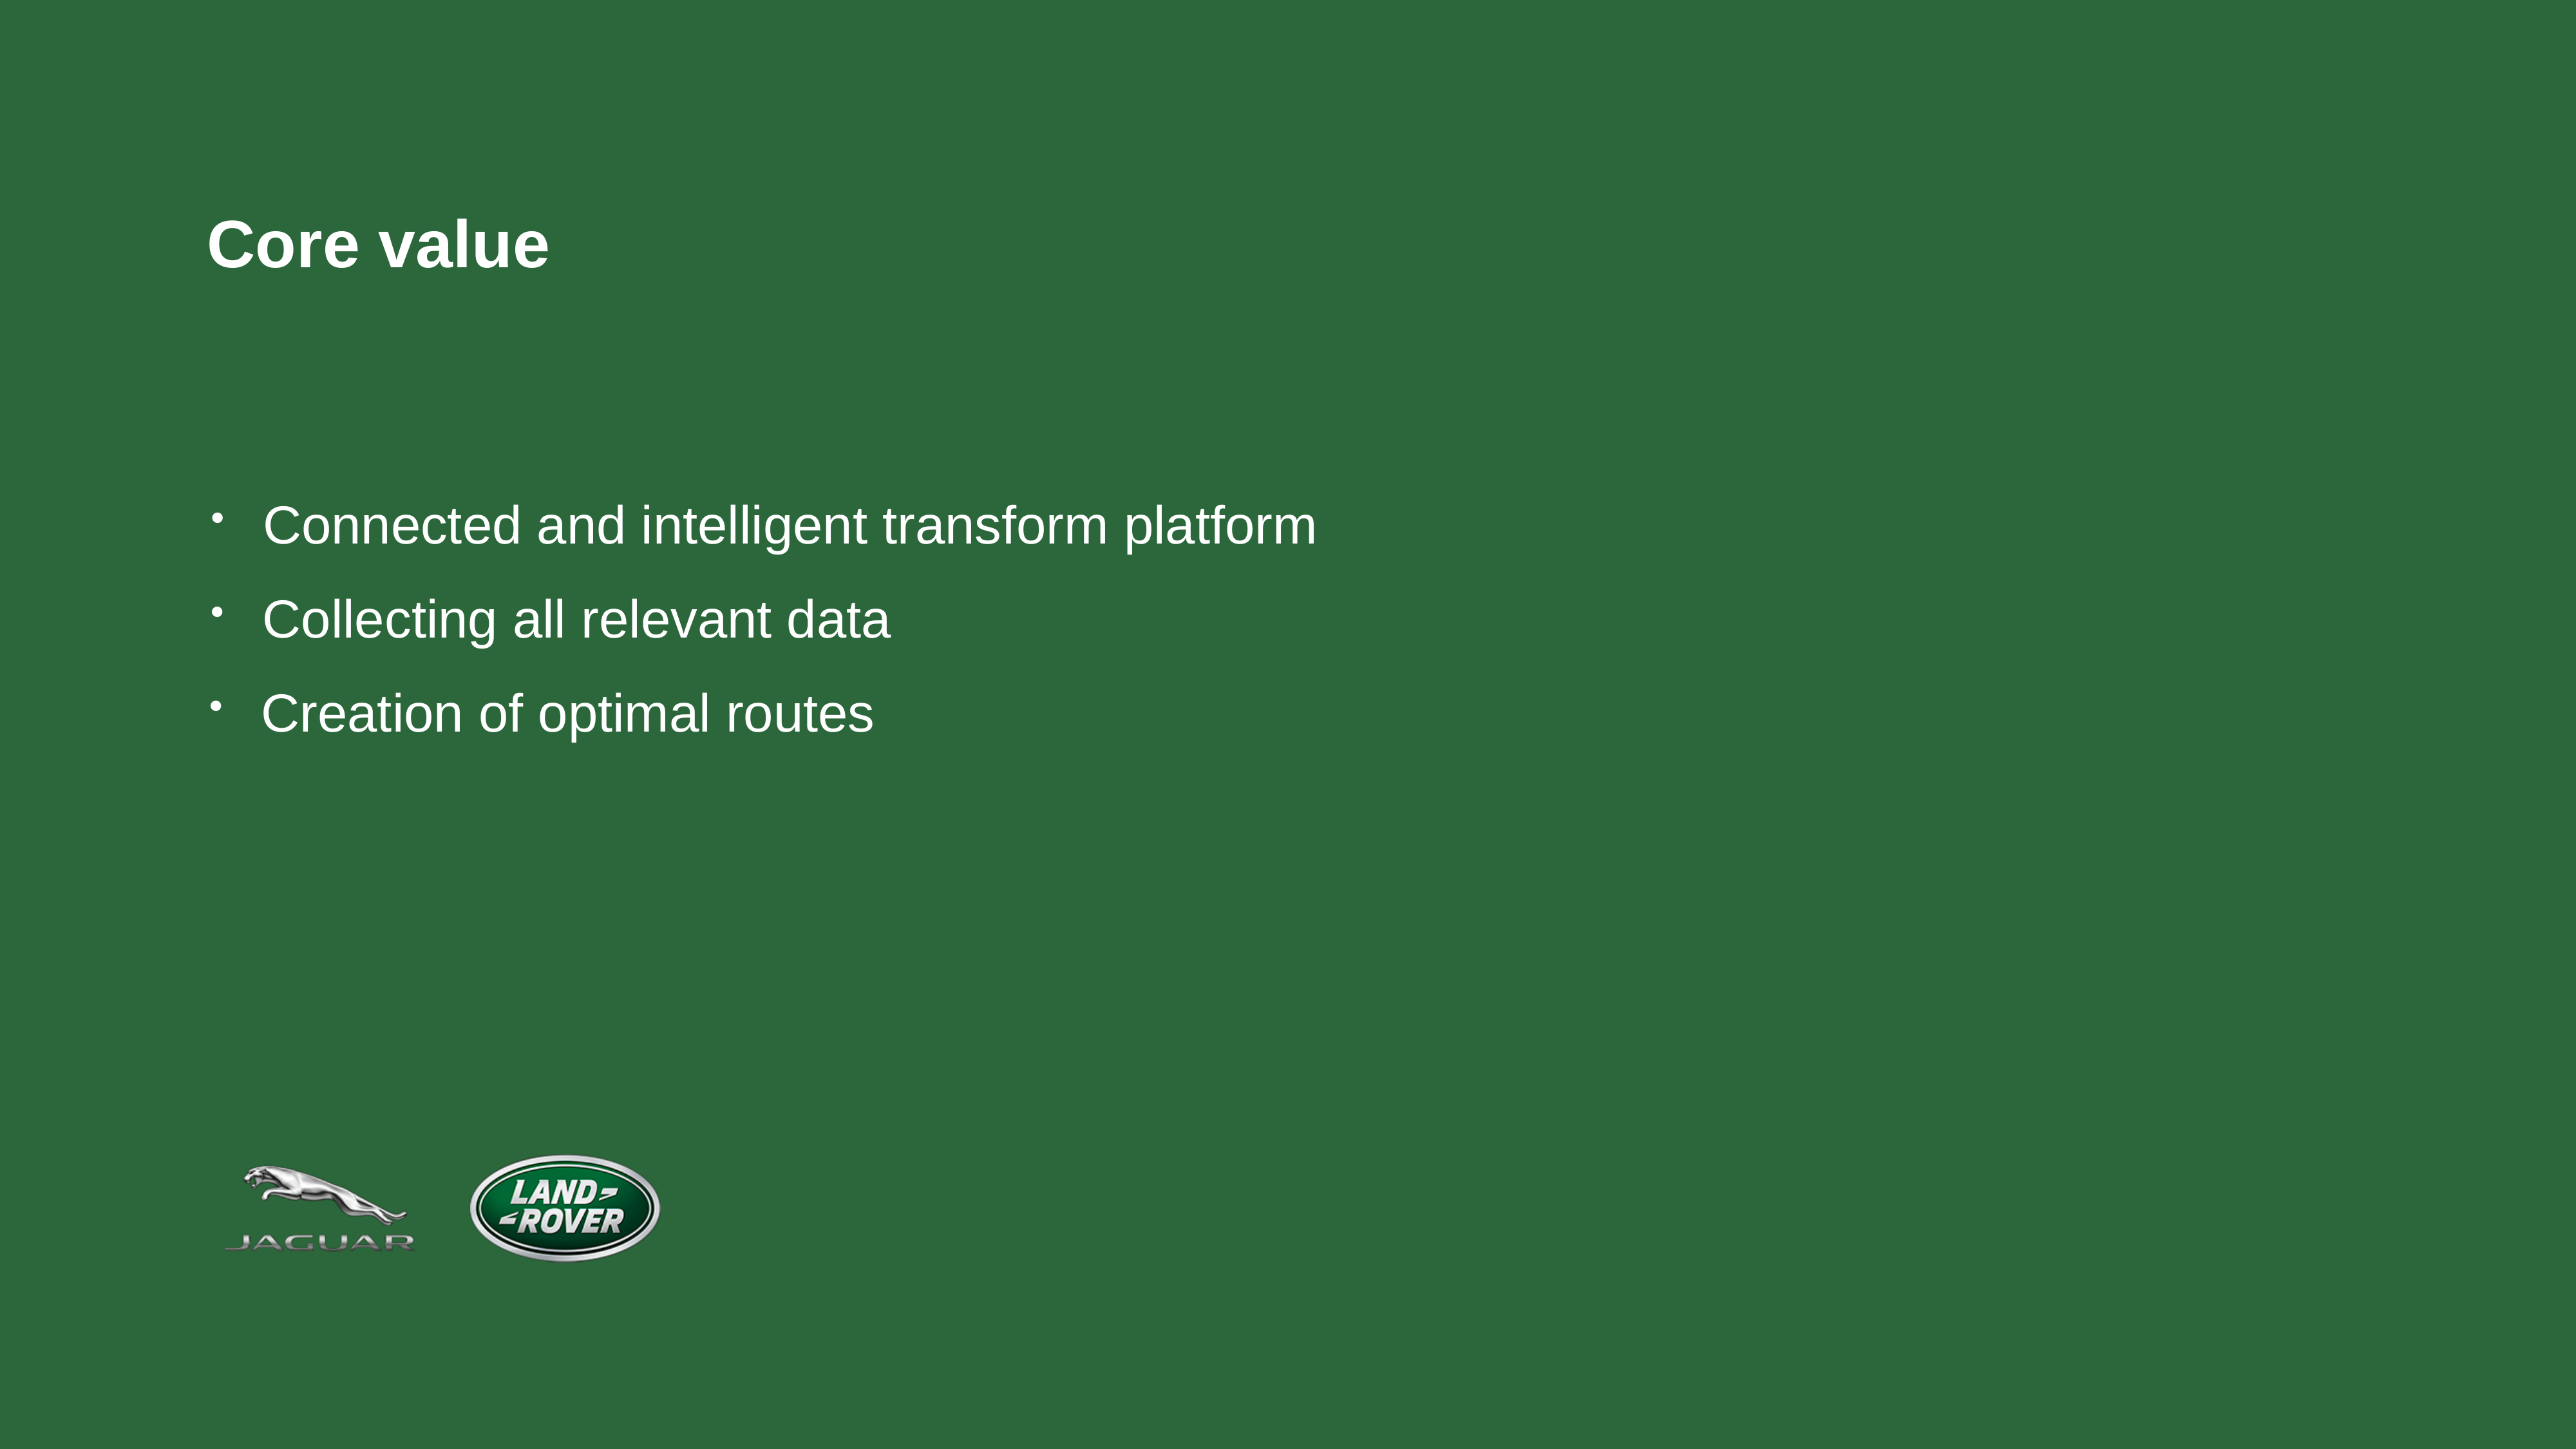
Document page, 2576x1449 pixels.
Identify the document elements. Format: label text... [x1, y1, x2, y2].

text_box Creation of optimal routes [202, 670, 884, 750]
text_box Connected and intelligent transform platform [203, 482, 1326, 563]
text_box Core value [199, 193, 558, 289]
text_box Collecting all relevant data [203, 576, 900, 656]
picture [224, 1154, 661, 1263]
